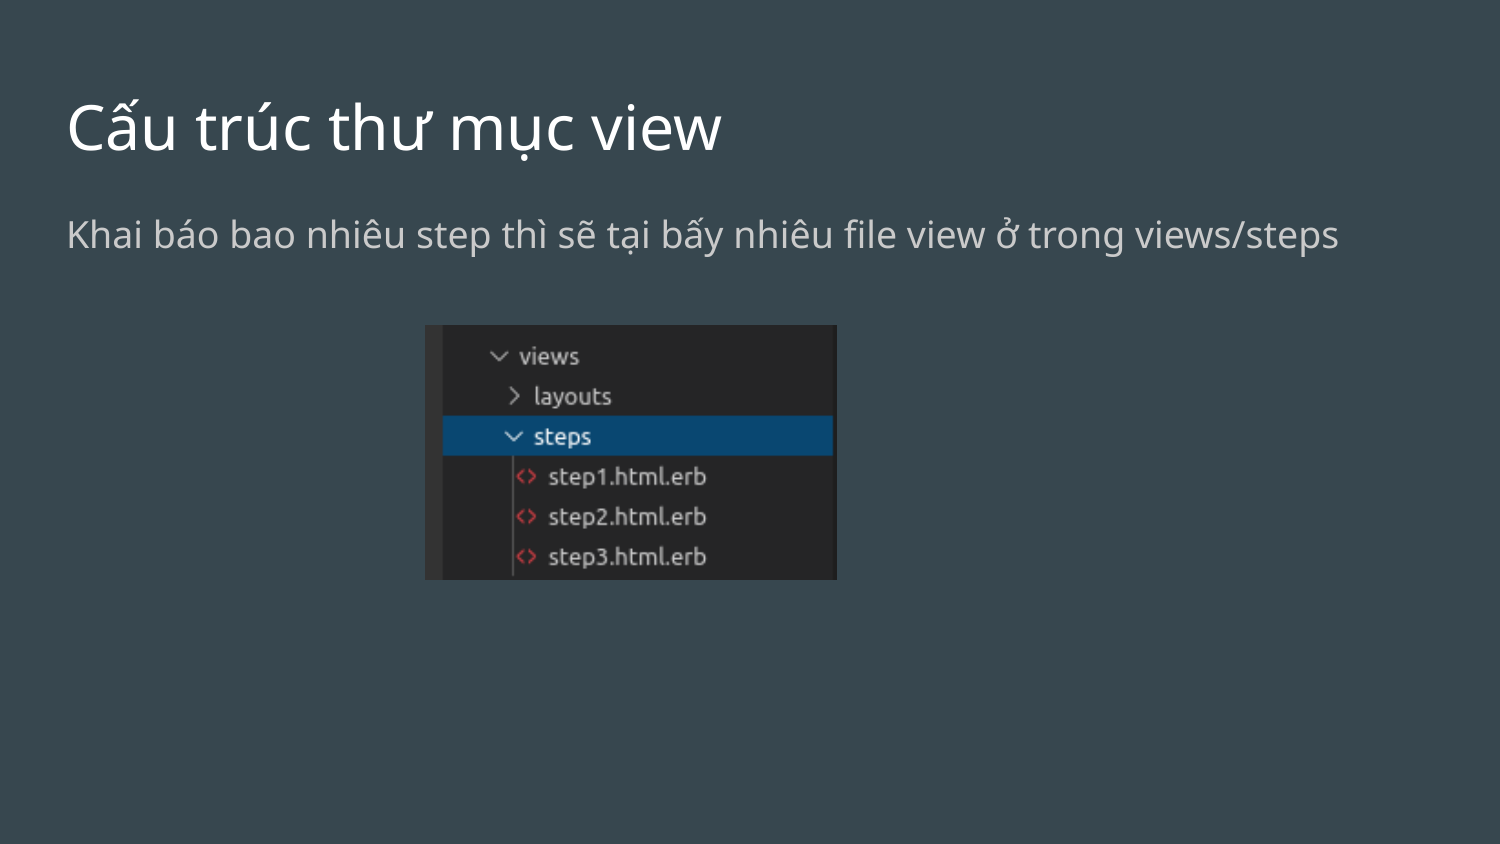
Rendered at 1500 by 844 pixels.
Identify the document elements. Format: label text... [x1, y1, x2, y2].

title Cấu trúc thư mục view [51, 72, 1449, 167]
list Khai báo bao nhiêu step thì sẽ tại bấy nhiêu file view ở trong views/steps [51, 189, 1449, 750]
picture [425, 325, 837, 581]
